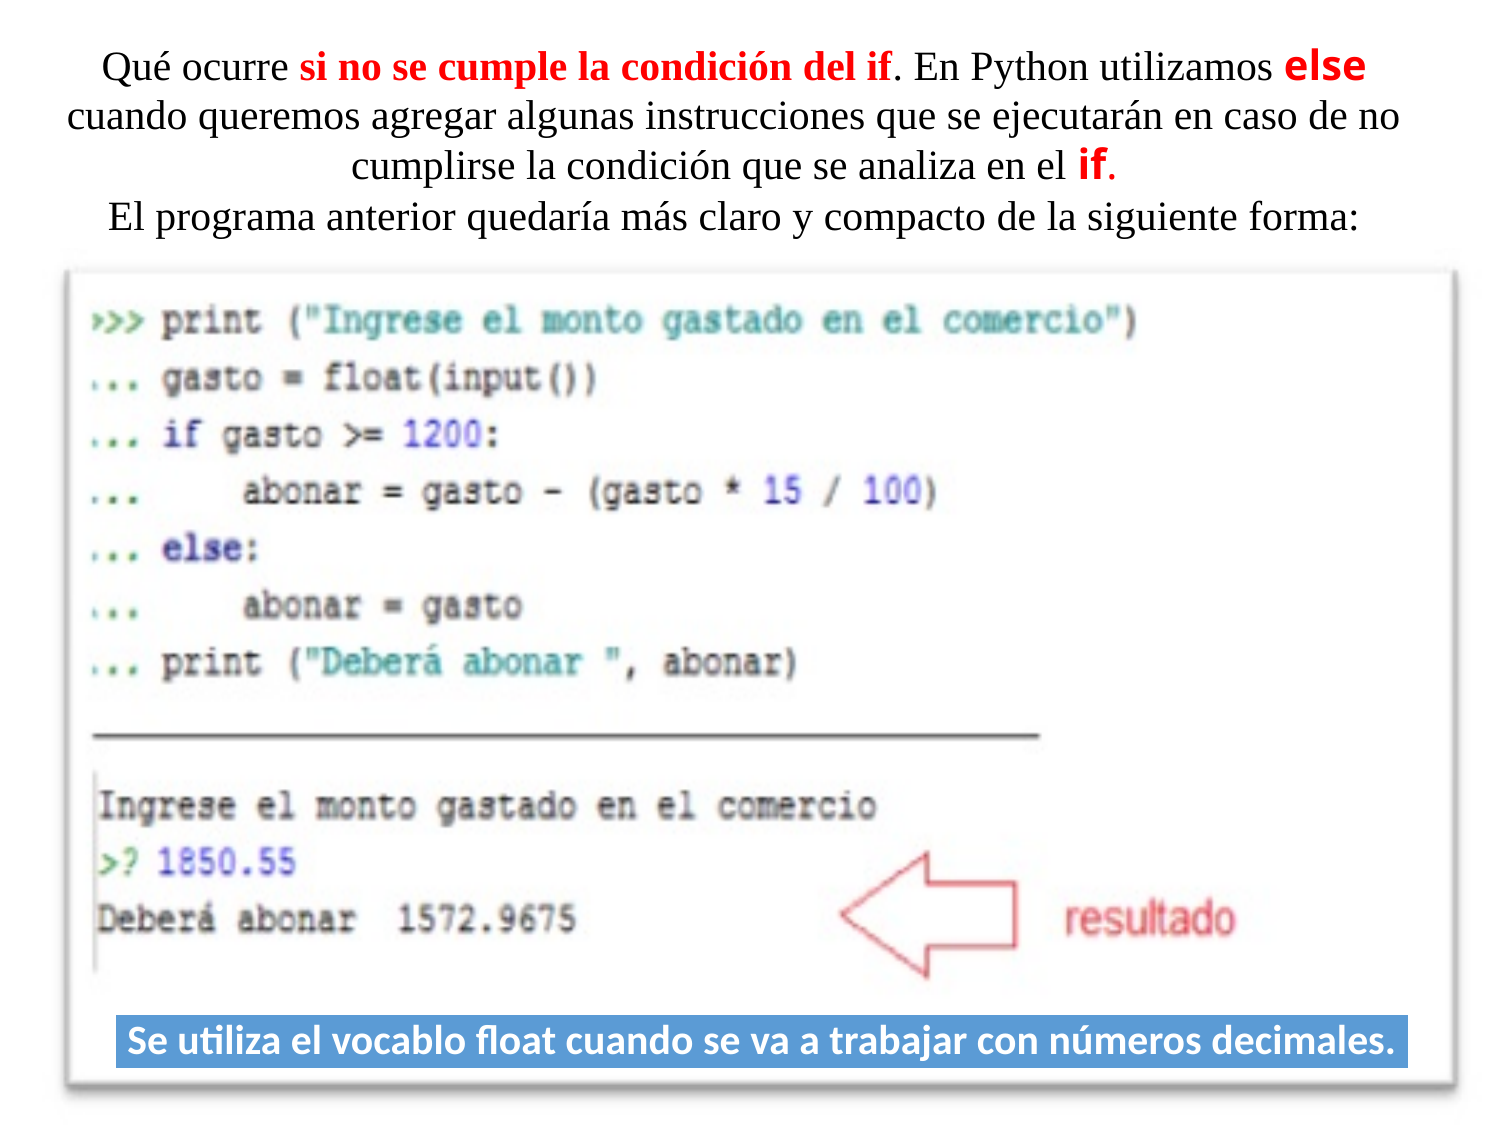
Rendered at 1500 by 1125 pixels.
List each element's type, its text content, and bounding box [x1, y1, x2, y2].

picture [42, 248, 1482, 1125]
text_box Qué ocurre si no se cumple la condición del if. En Python utilizamos else cuando queremos agregar algunas instrucciones que se ejecutarán en caso de no cumplirse la condición que se analiza en el if. El programa anterior quedaría más claro y compacto de la siguiente forma: [42, 30, 1427, 246]
